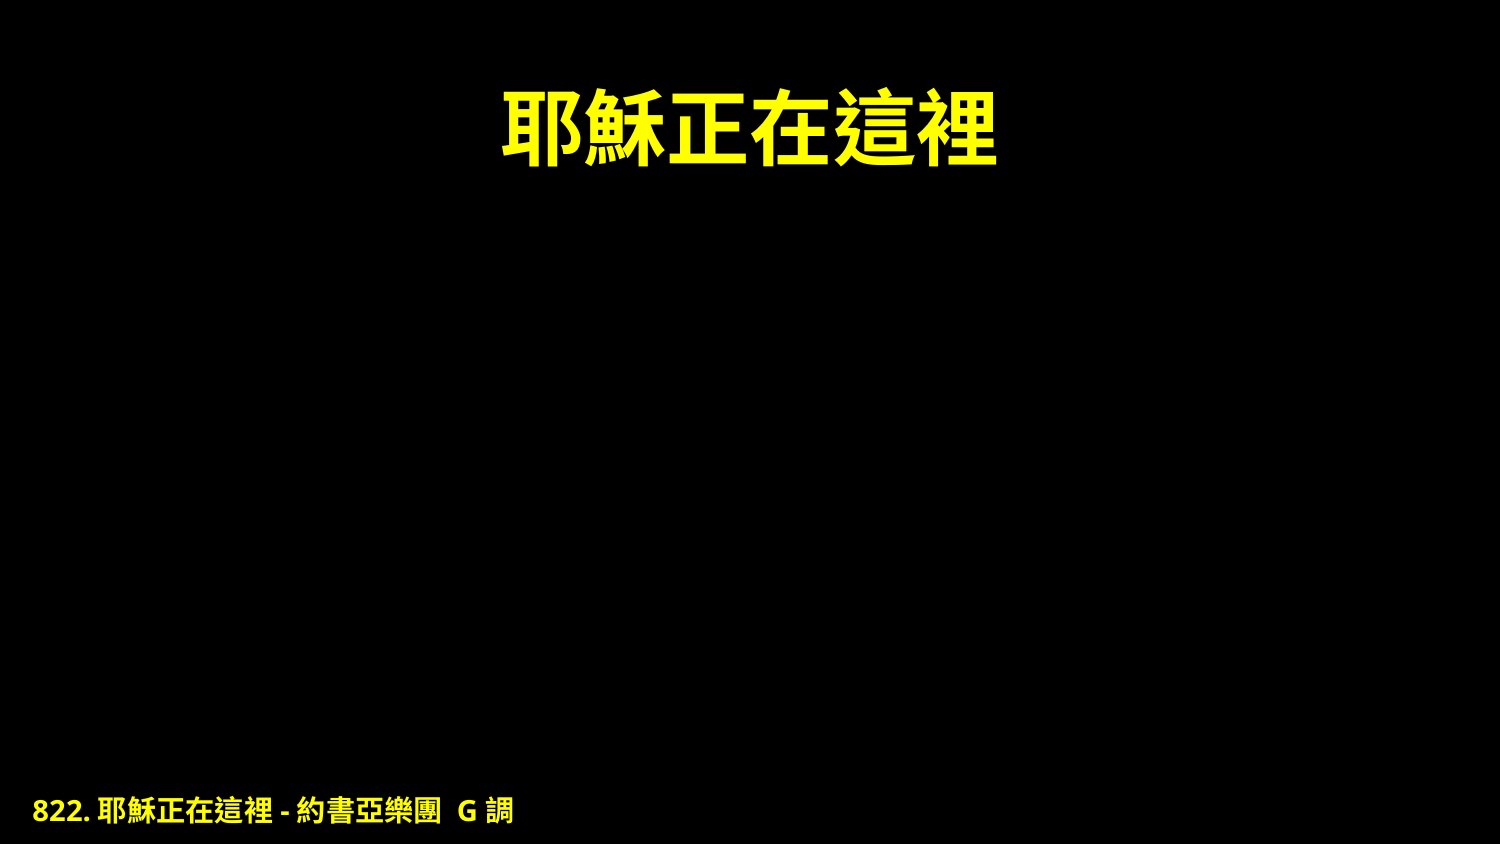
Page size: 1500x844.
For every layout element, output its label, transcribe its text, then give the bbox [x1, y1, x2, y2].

text_box 822.耶穌正在這裡-約書亞樂團 G調 [17, 784, 656, 835]
title 耶穌正在這裡 [0, 55, 1500, 197]
